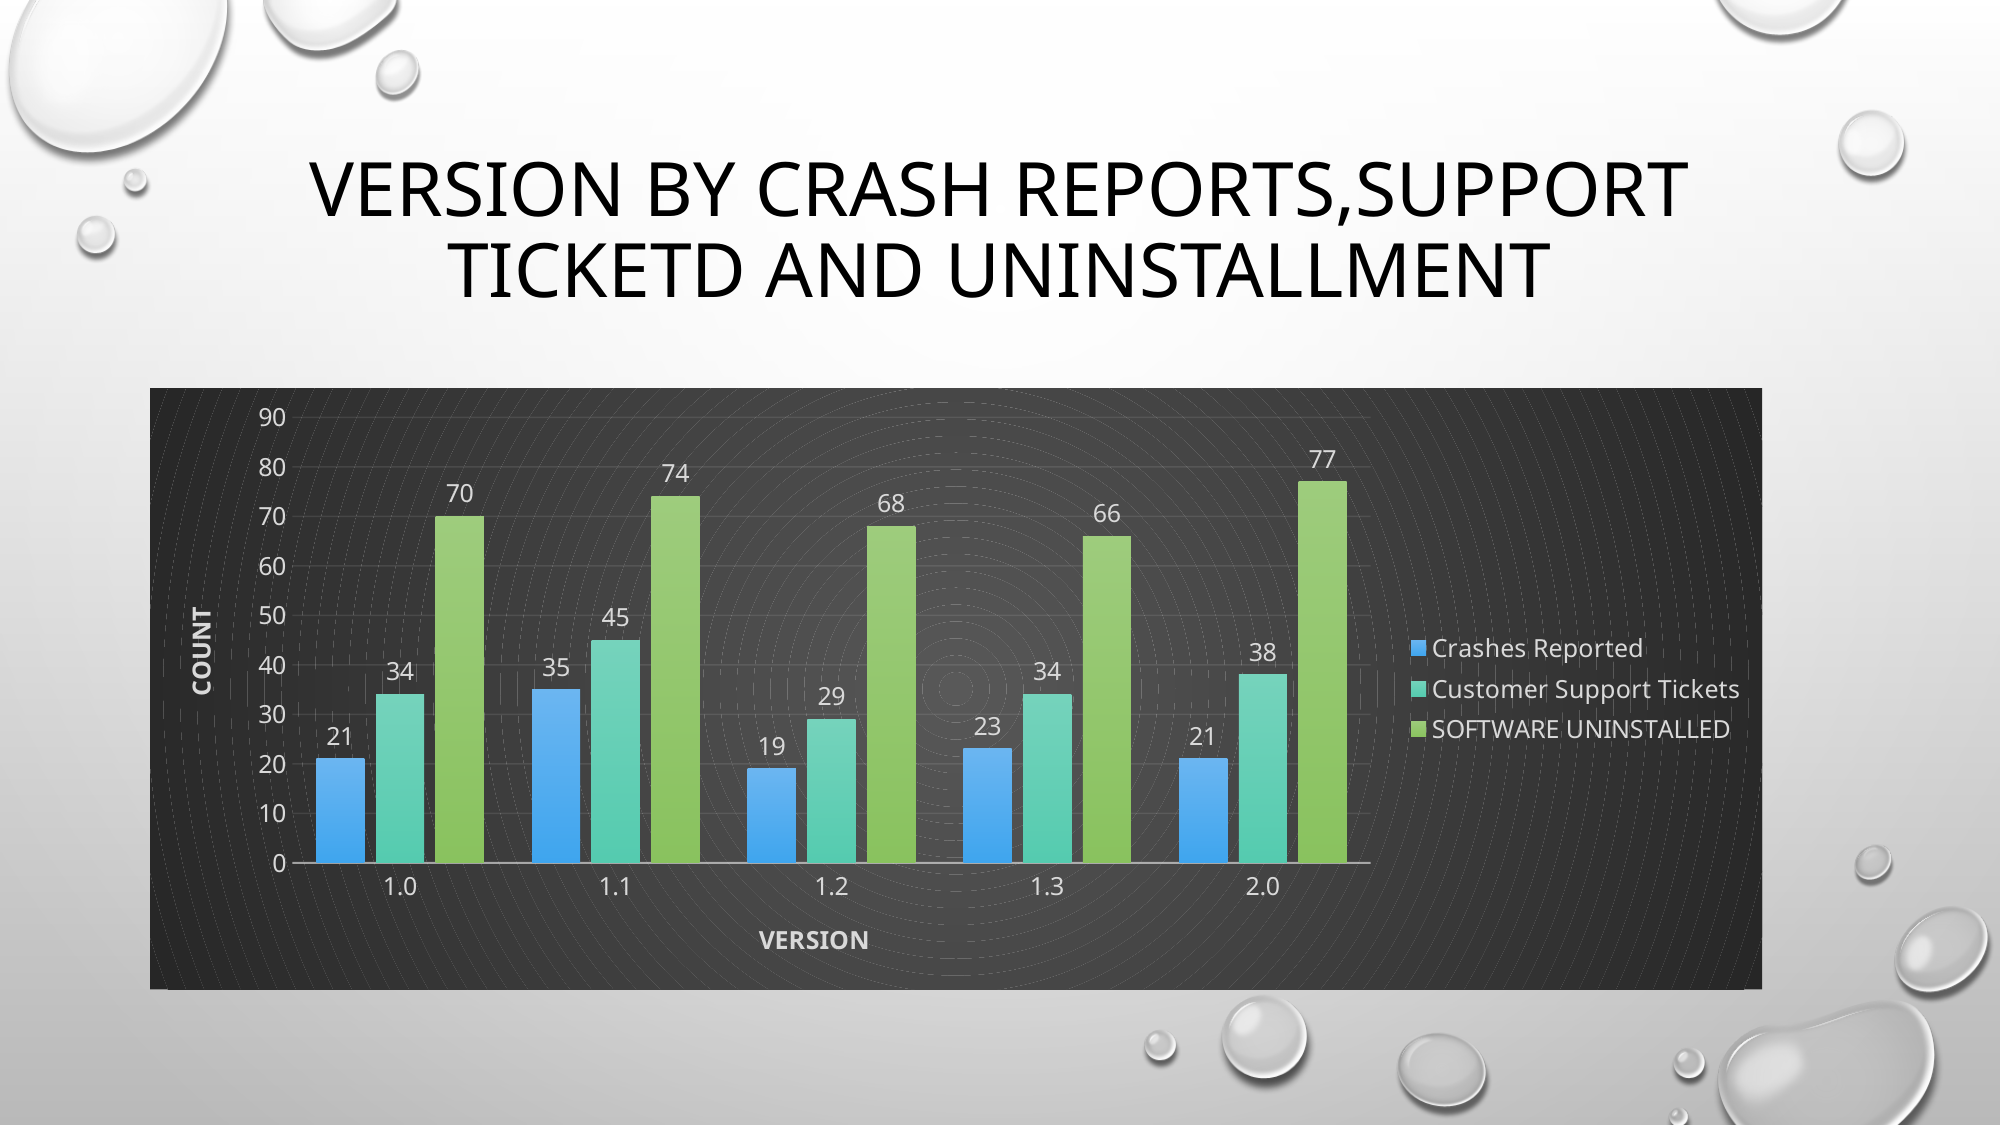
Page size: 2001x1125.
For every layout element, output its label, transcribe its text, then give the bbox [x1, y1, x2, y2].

chart [149, 388, 1763, 990]
title VERSION BY CRASH REPORTS,SUPPORT TICKETD AND UNINSTALLMENT [149, 101, 1851, 364]
picture [0, 0, 2000, 1125]
